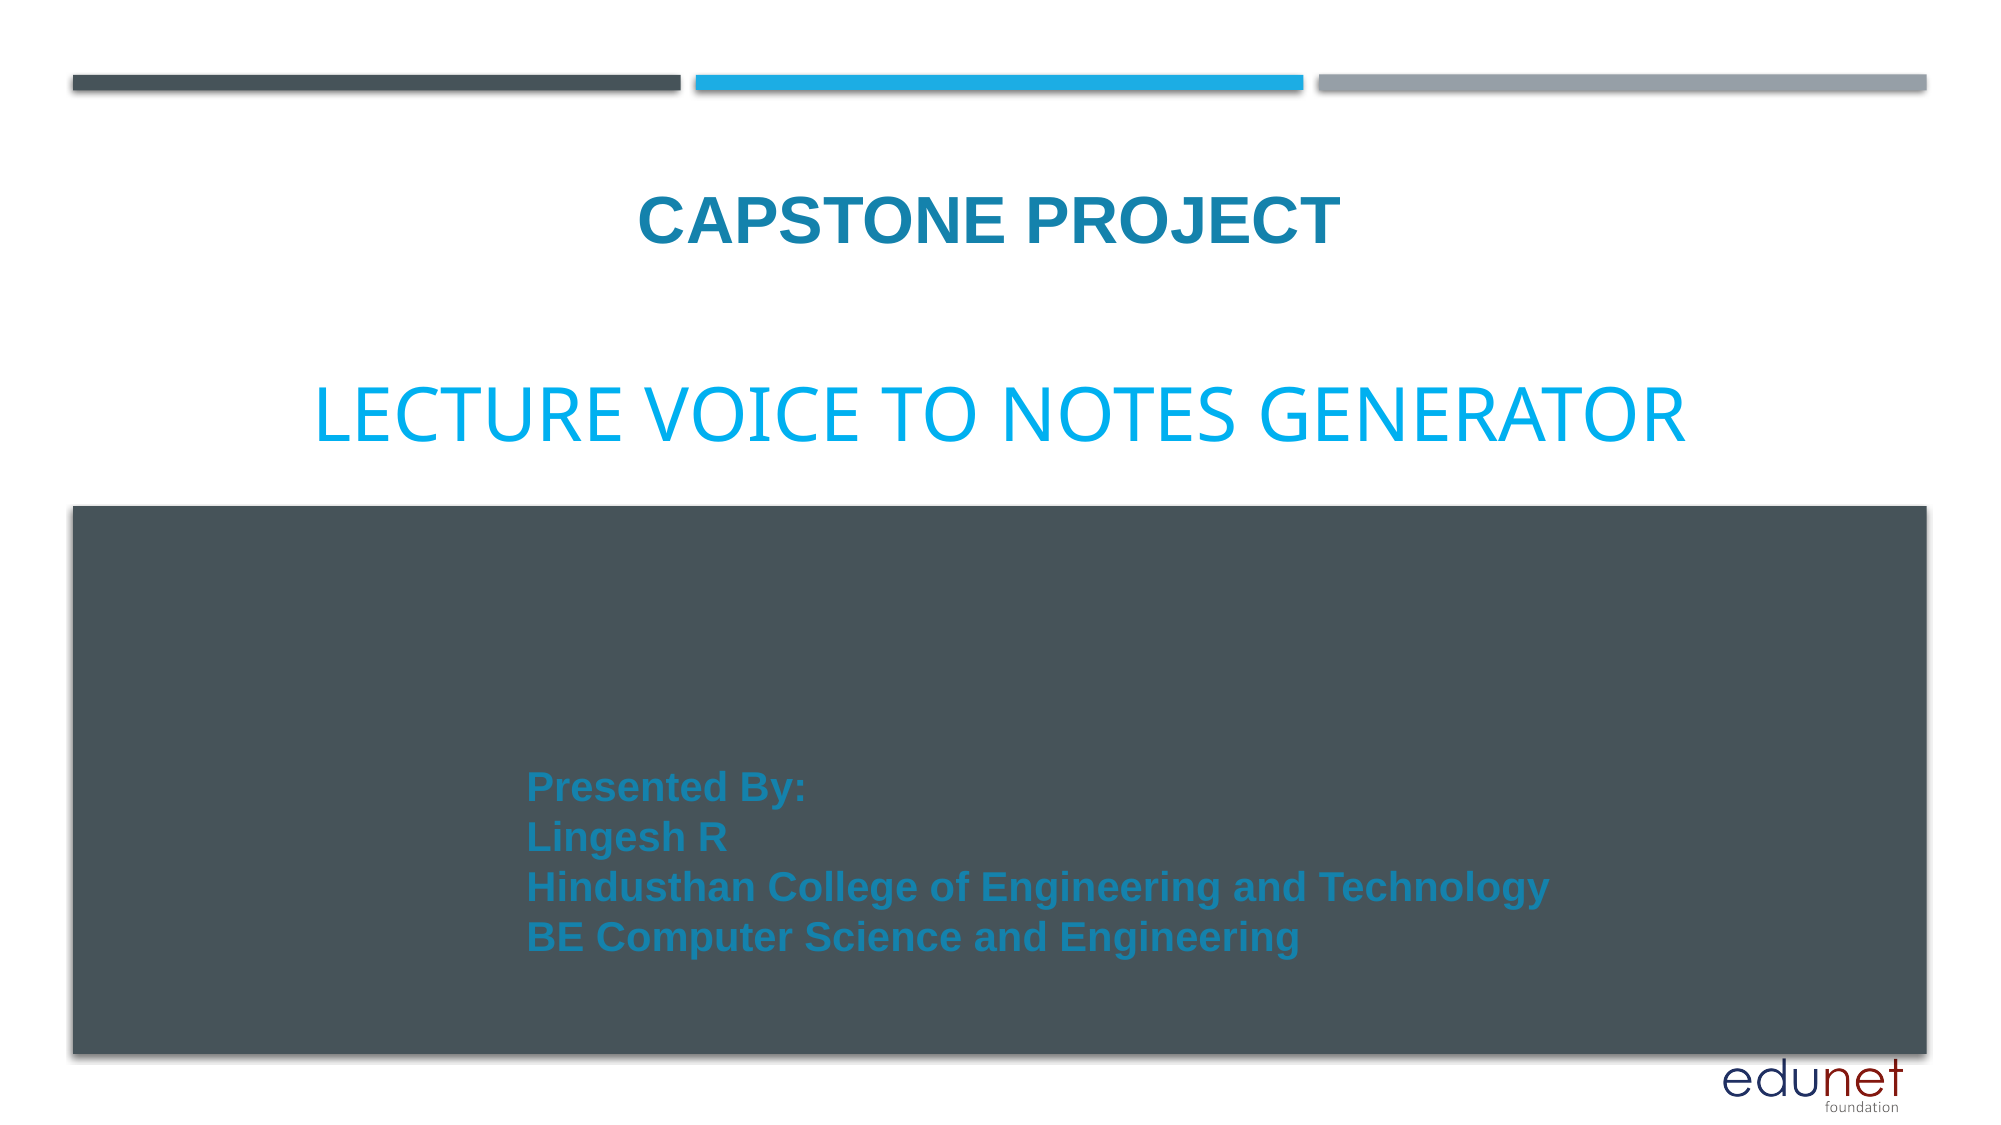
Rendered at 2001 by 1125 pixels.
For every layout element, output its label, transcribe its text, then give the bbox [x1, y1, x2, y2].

text_box Presented By: Lingesh R Hindusthan College of Engineering and Technology BE Computer Science and Engineering [511, 752, 1821, 968]
picture [1719, 1056, 1905, 1116]
title Lecture Voice to Notes Generator [249, 303, 1750, 464]
text_box CAPSTONE PROJECT [0, 169, 2000, 265]
